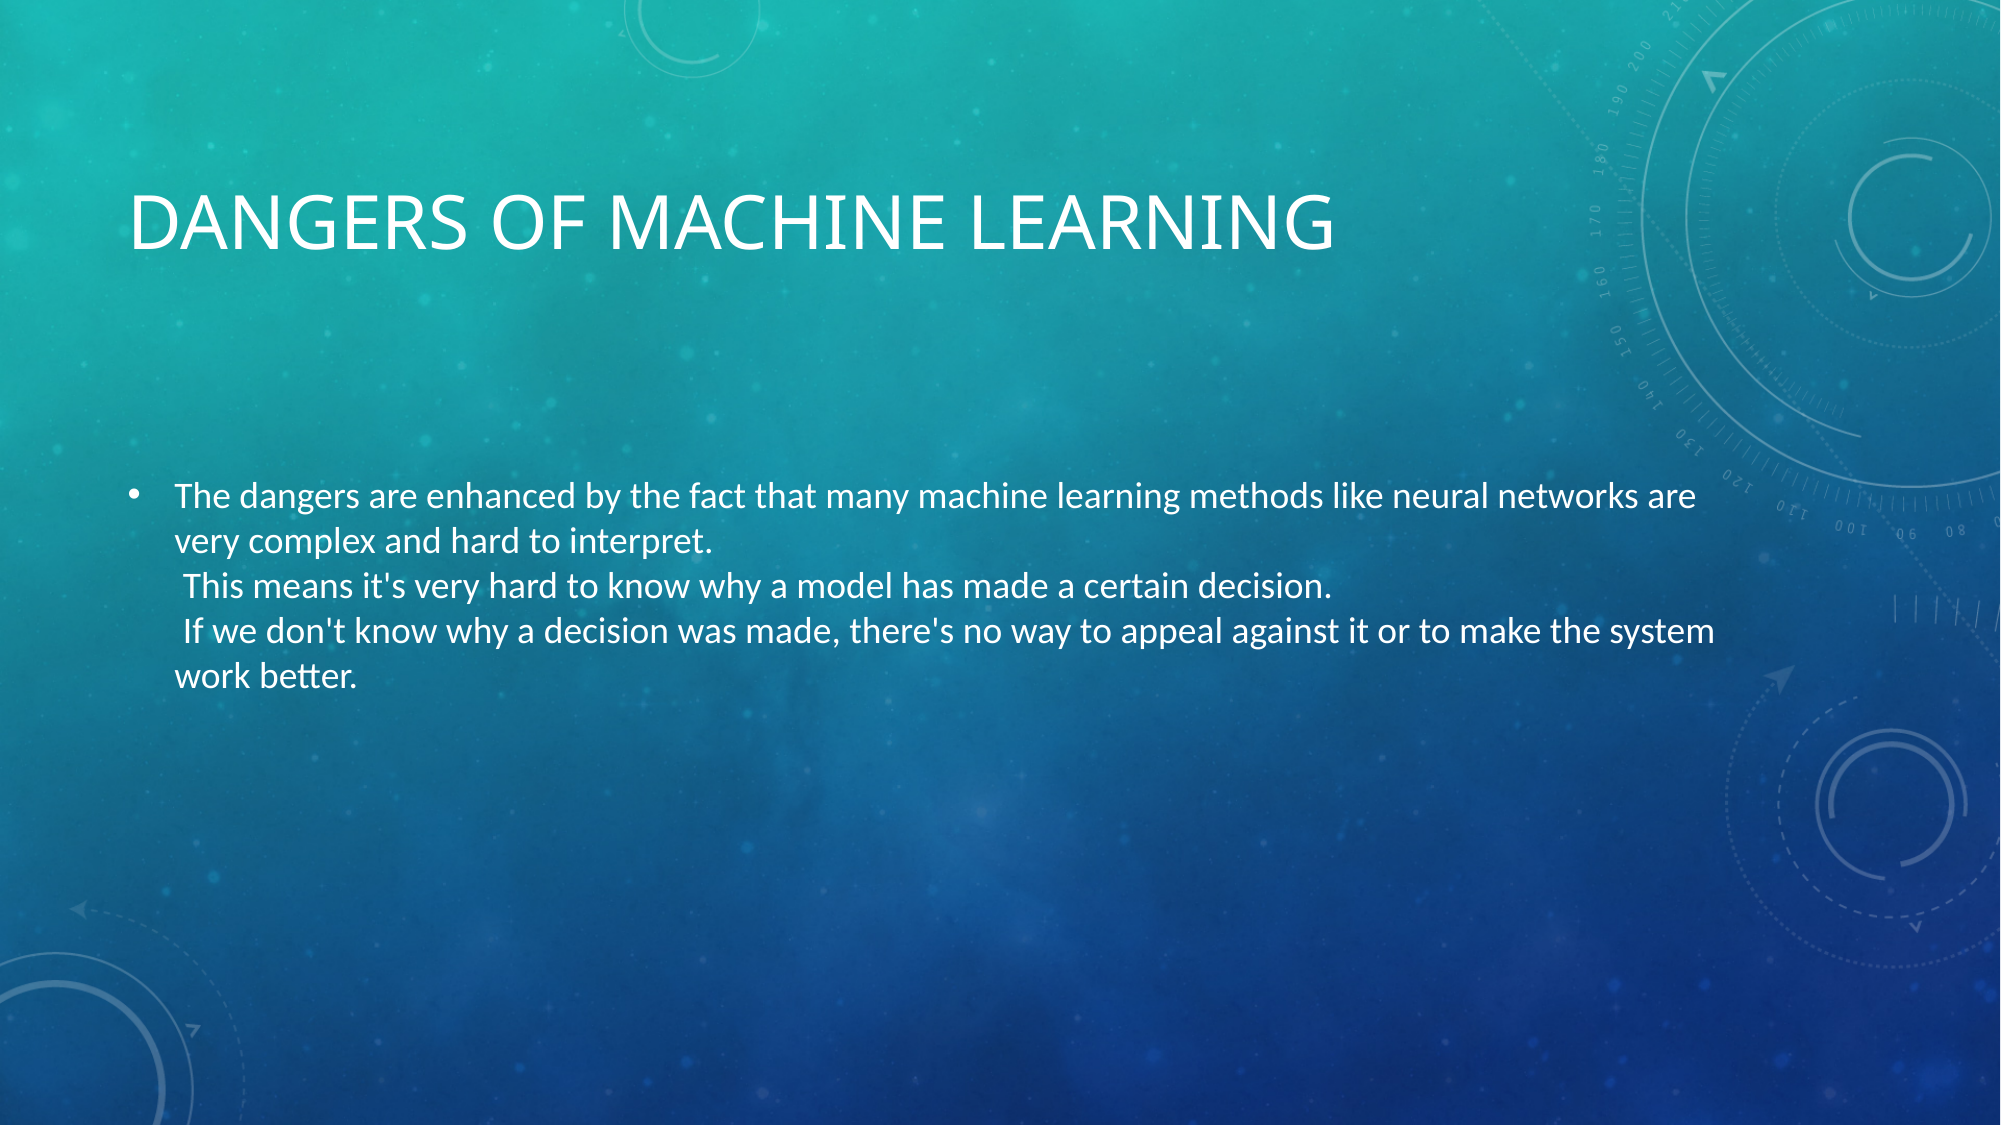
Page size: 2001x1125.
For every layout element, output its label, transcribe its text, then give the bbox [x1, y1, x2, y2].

picture [0, 0, 2001, 1125]
list The dangers are enhanced by the fact that many machine learning methods like neural networks are very complex and hard to interpret. This means it's very hard to know why a model has made a certain decision. If we don't know why a decision was made, there's no way to appeal against it or to make the system work better. [112, 351, 1775, 950]
title Dangers of machine learning [112, 99, 1775, 339]
